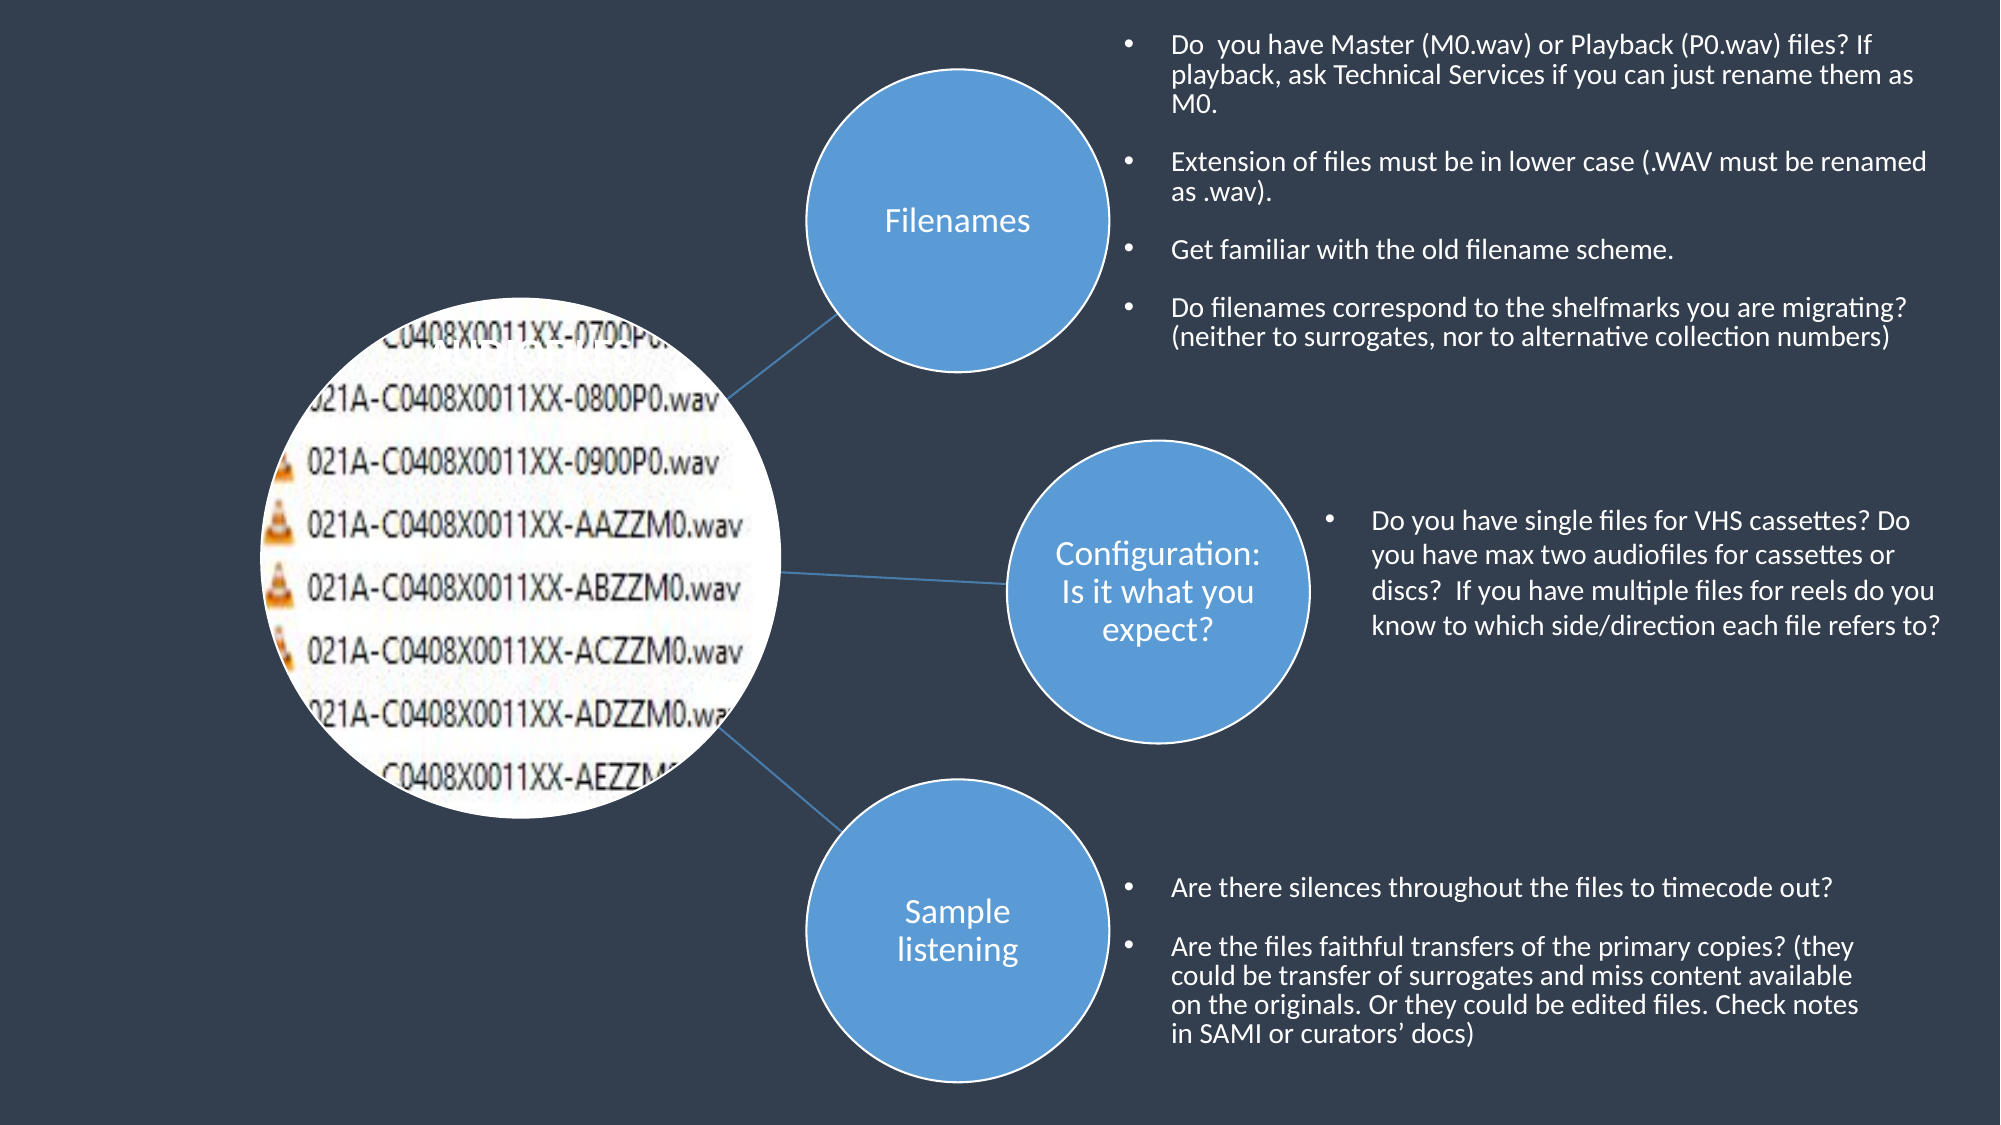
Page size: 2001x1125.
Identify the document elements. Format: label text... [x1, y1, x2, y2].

text_box Are there silences throughout the files to timecode out? Are the files faithful transfers of the primary copies? (they could be transfer of surrogates and miss content available on the originals. Or they could be edited files. Check notes in SAMI or curators’ docs) [1109, 866, 1902, 1102]
text_box Do you have Master (M0.wav) or Playback (P0.wav) files? If playback, ask Technical Services if you can just rename them as M0. Extension of files must be in lower case (.WAV must be renamed as .wav). Get familiar with the old filename scheme. Do filenames correspond to the shelfmarks you are migrating? (neither to surrogates, nor to alternative collection numbers) [1756, 24, 1964, 395]
text_box Do you have single files for VHS cassettes? Do you have max two audiofiles for cassettes or discs? If you have multiple files for reels do you know to which side/direction each file refers to? [1756, 493, 1964, 694]
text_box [192, 24, 1756, 1094]
